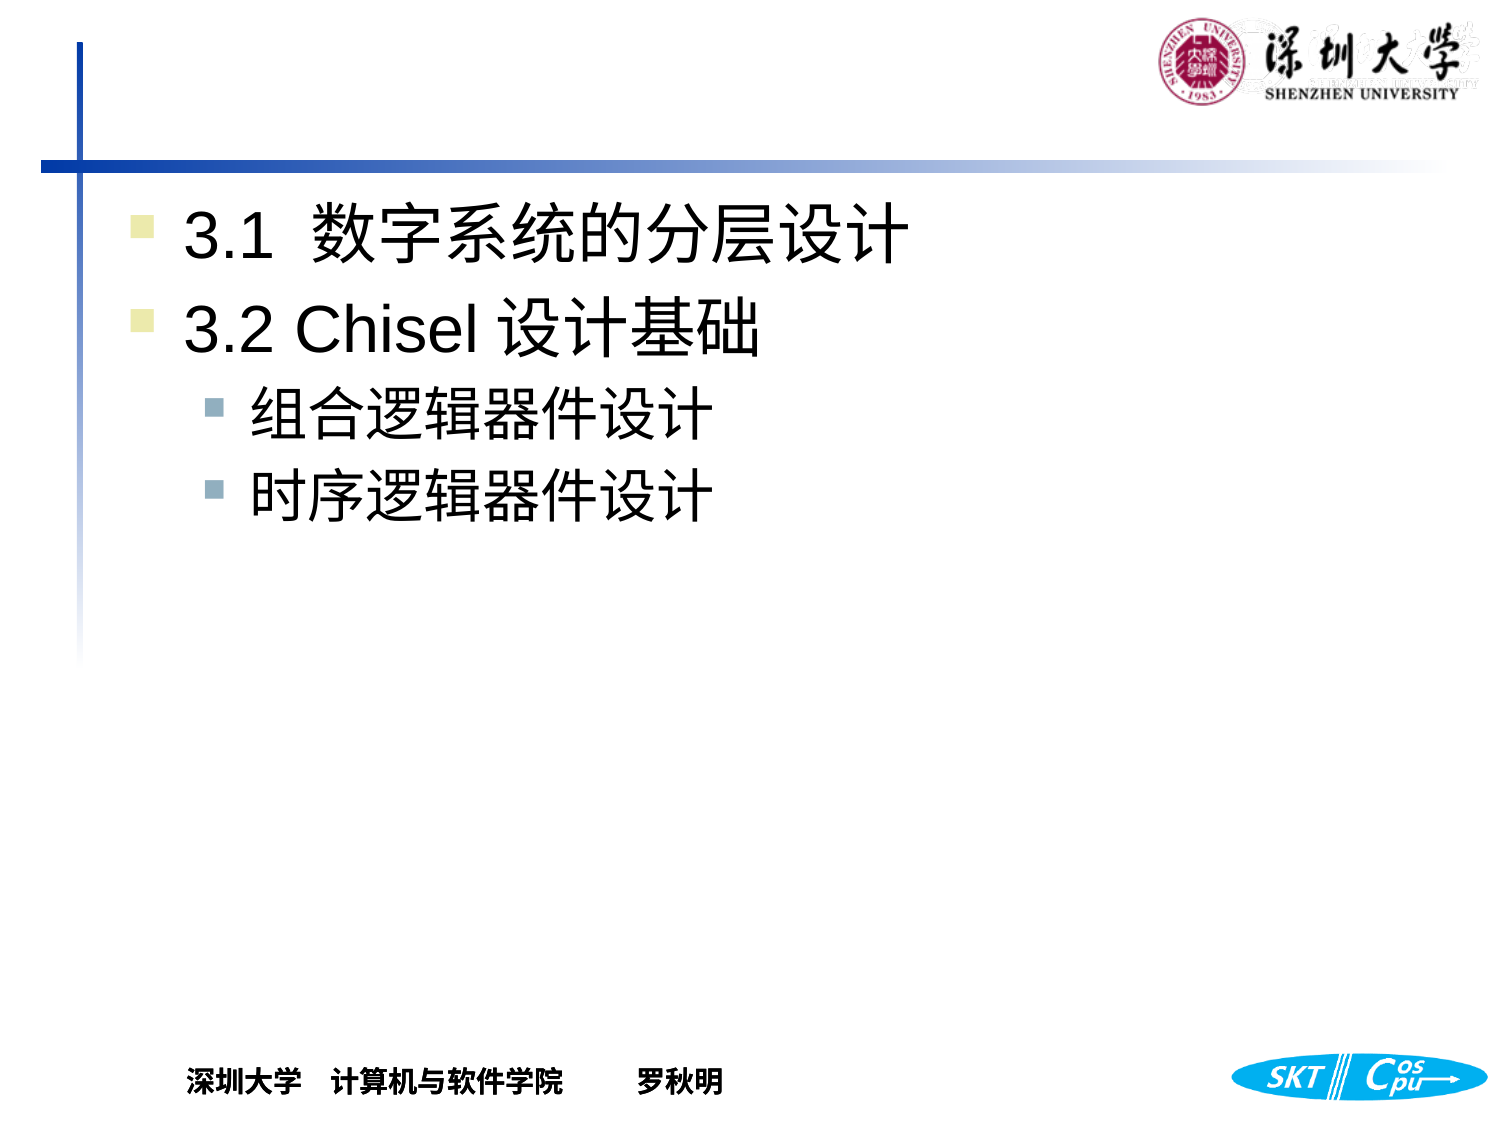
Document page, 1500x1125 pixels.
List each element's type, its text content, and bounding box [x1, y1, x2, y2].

picture [1227, 1051, 1489, 1102]
list 3.1 数字系统的分层设计 3.2 Chisel设计基础 组合逻辑器件设计 时序逻辑器件设计 [112, 184, 1470, 1024]
picture [1130, 7, 1500, 117]
